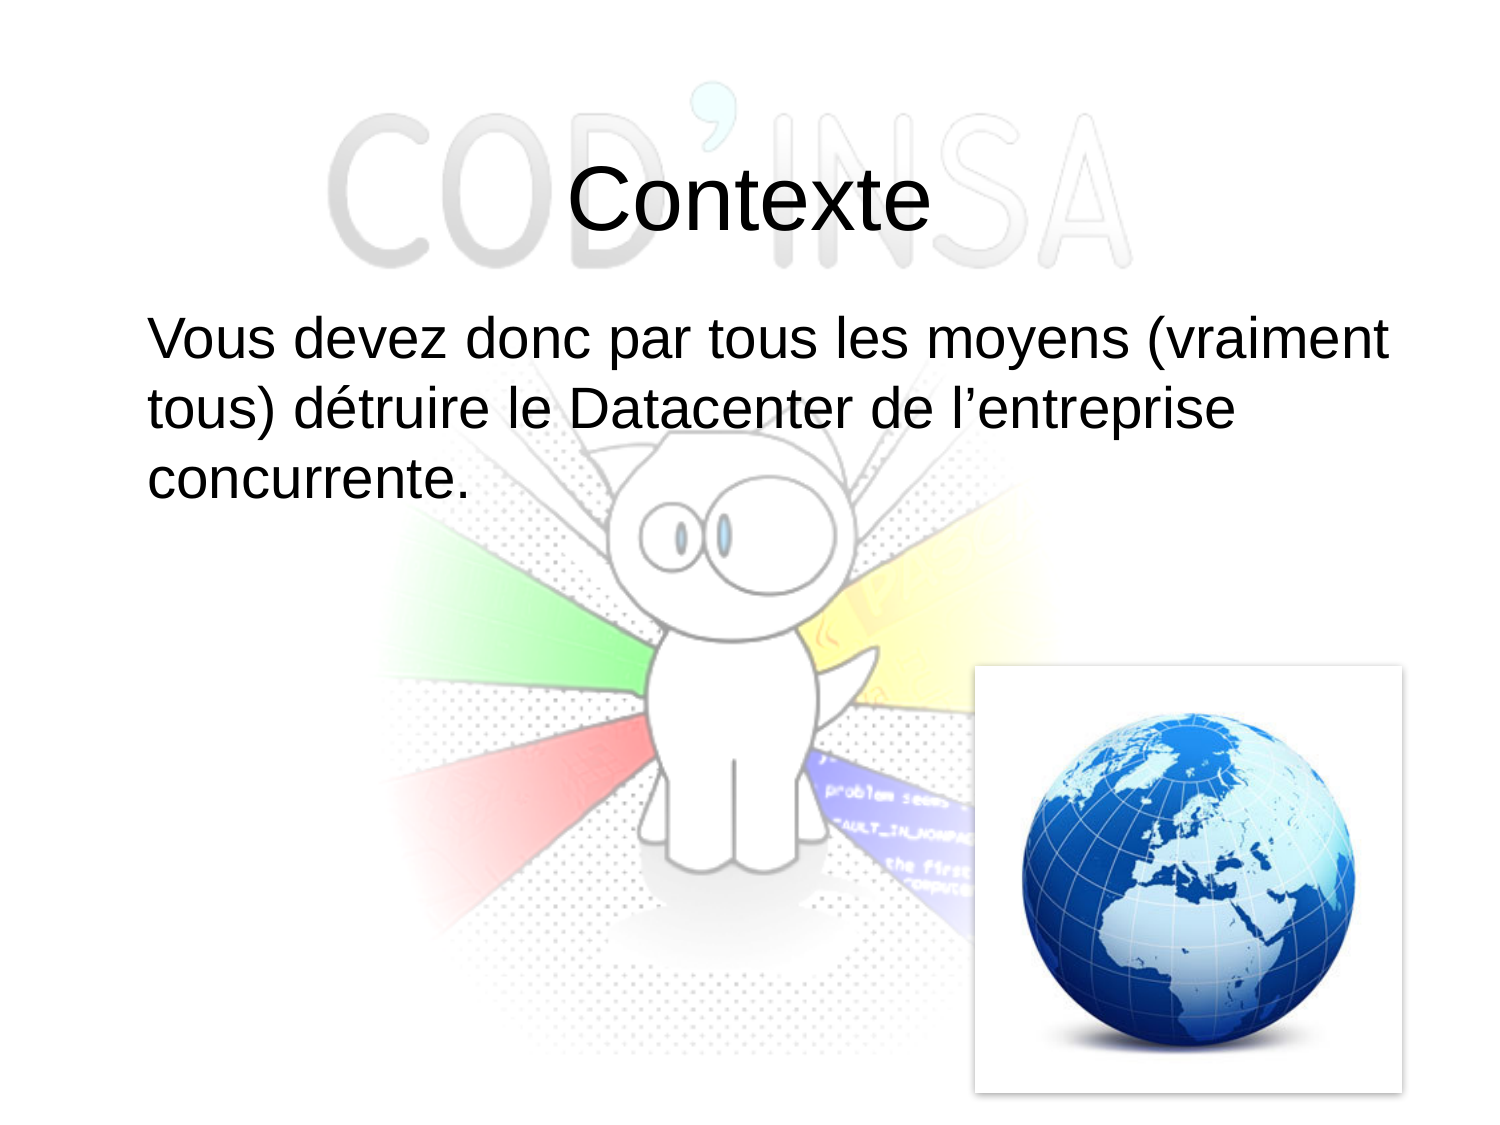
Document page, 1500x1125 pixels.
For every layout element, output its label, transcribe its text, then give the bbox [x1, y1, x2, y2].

picture [989, 680, 1388, 1079]
text_box Vous devez donc par tous les moyens (vraiment tous) détruire le Datacenter de l’entreprise concurrente. [57, 293, 1443, 776]
title Contexte [112, 99, 1388, 288]
